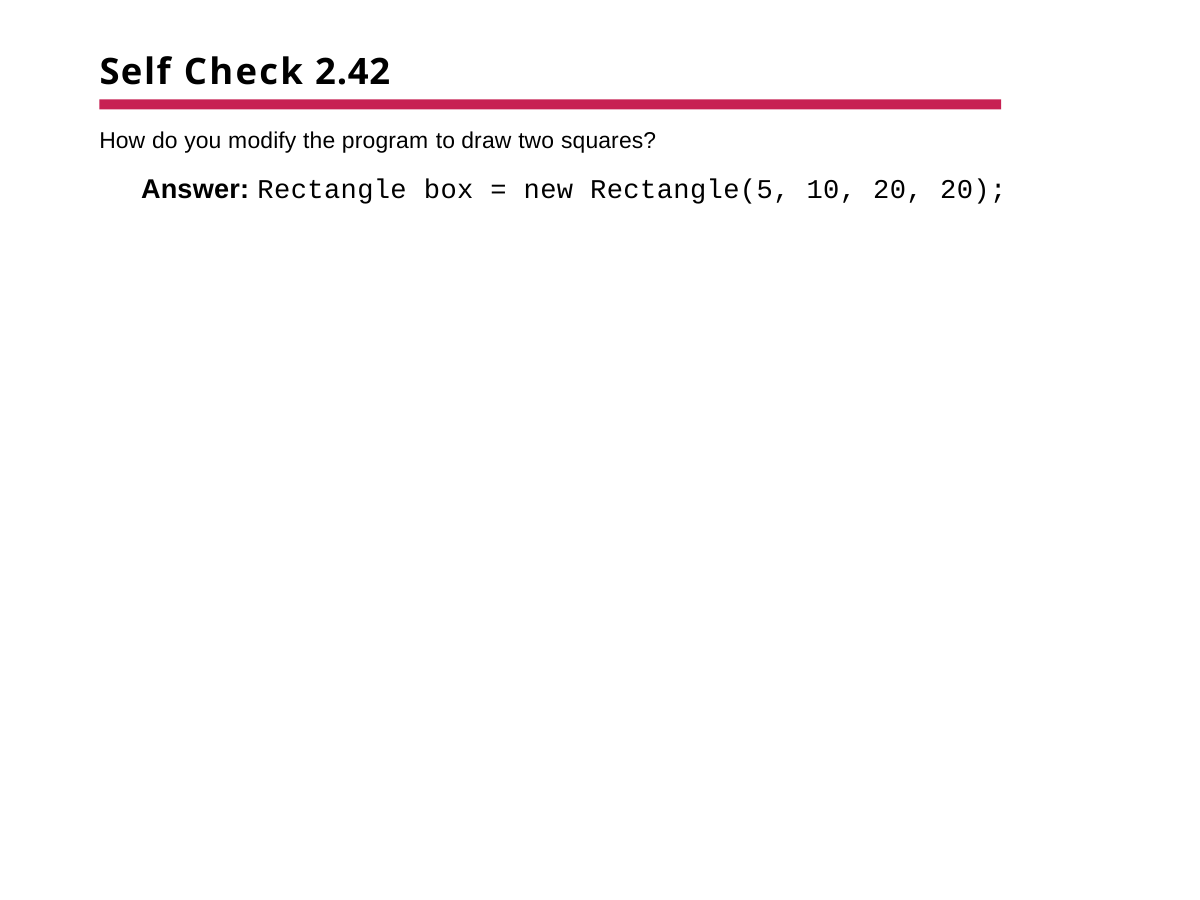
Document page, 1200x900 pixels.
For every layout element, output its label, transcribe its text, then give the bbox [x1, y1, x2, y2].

text_box How do you modify the program to draw two squares? Answer: Rectangle box = new Rectangle(5, 10, 20, 20); [97, 126, 1014, 204]
title Self Check 2.42 [97, 47, 1103, 199]
